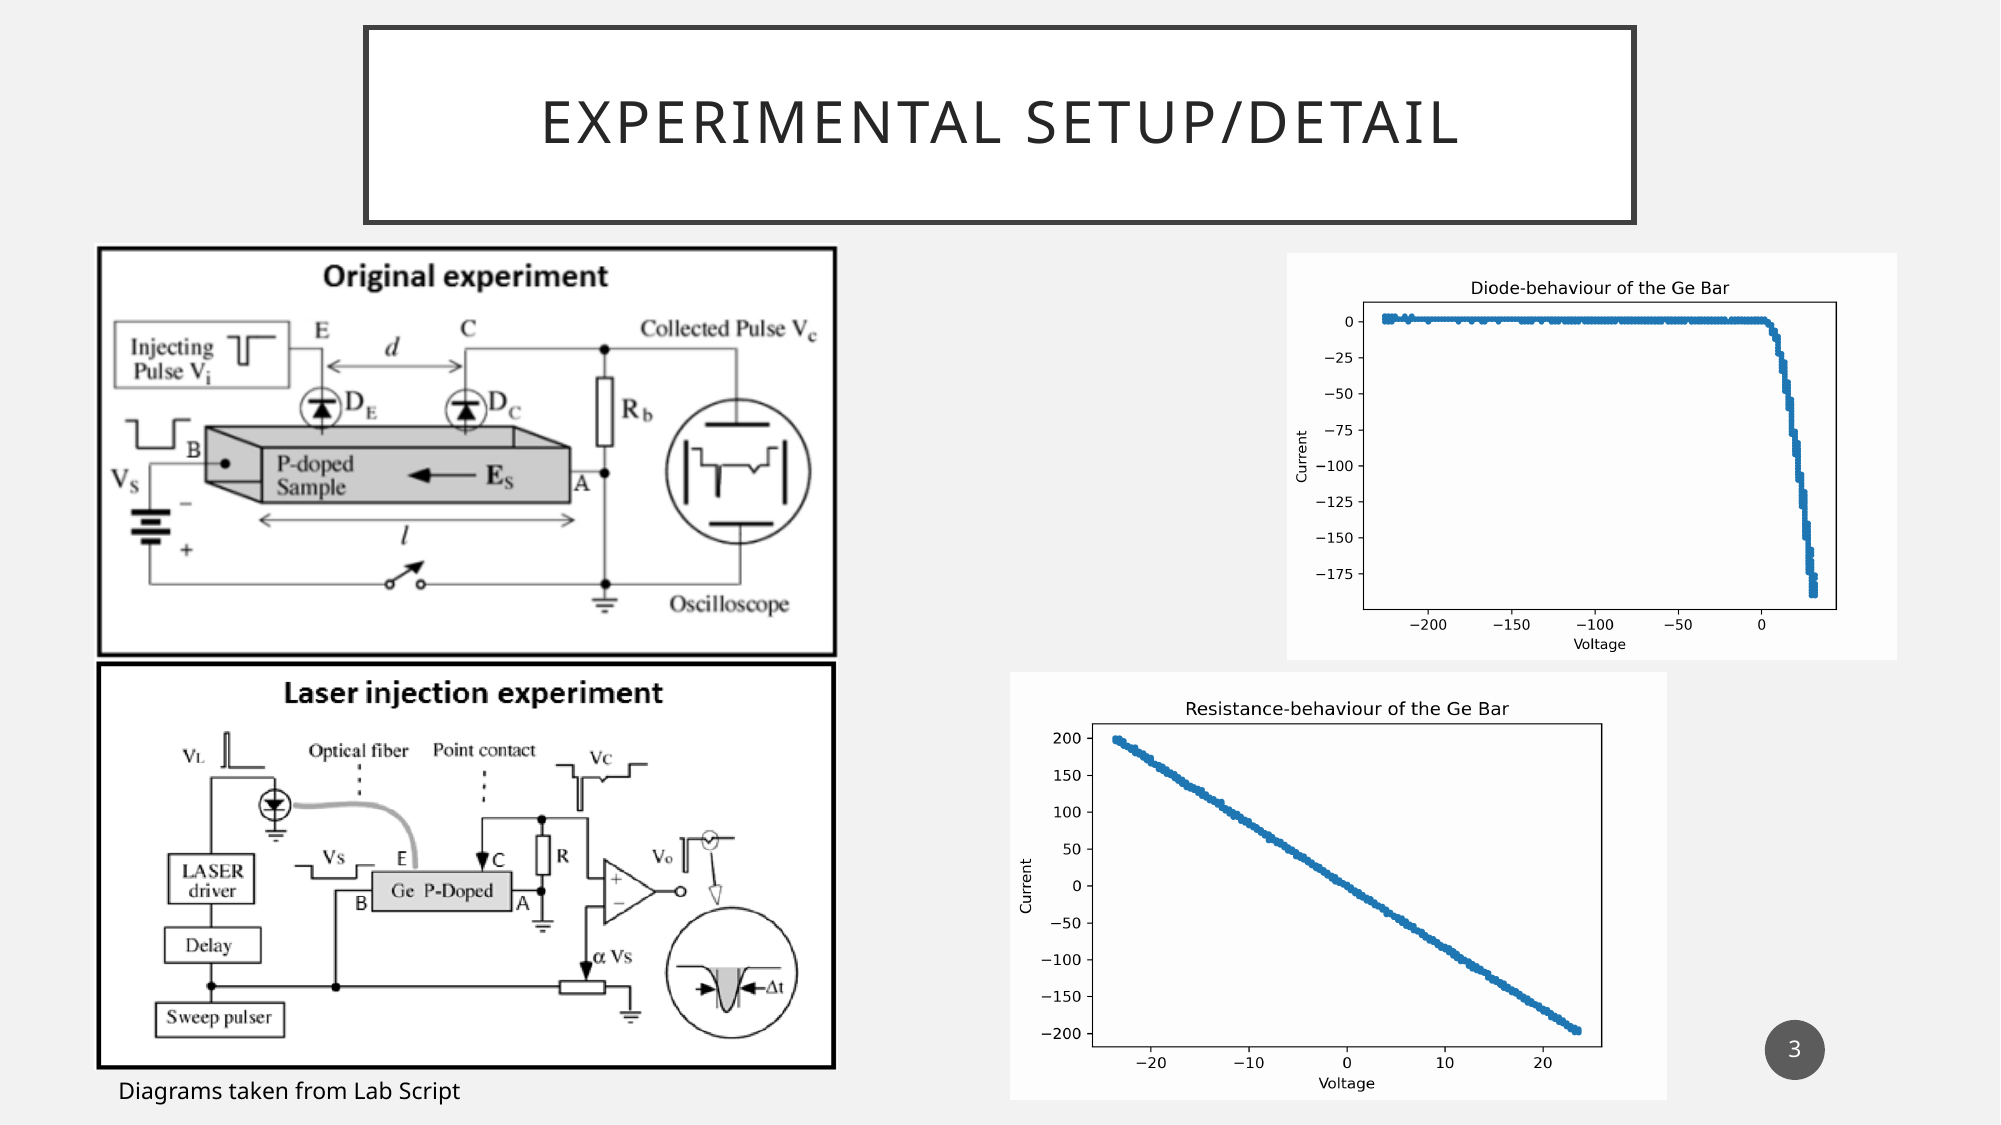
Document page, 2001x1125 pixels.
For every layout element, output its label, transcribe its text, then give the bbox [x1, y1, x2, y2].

title Experimental setup/detail [363, 25, 1637, 225]
picture [94, 243, 838, 1070]
picture [1287, 253, 1897, 661]
slide_number 3 [1764, 1019, 1825, 1080]
picture [1010, 672, 1667, 1100]
text_box Diagrams taken from Lab Script [103, 1069, 913, 1112]
